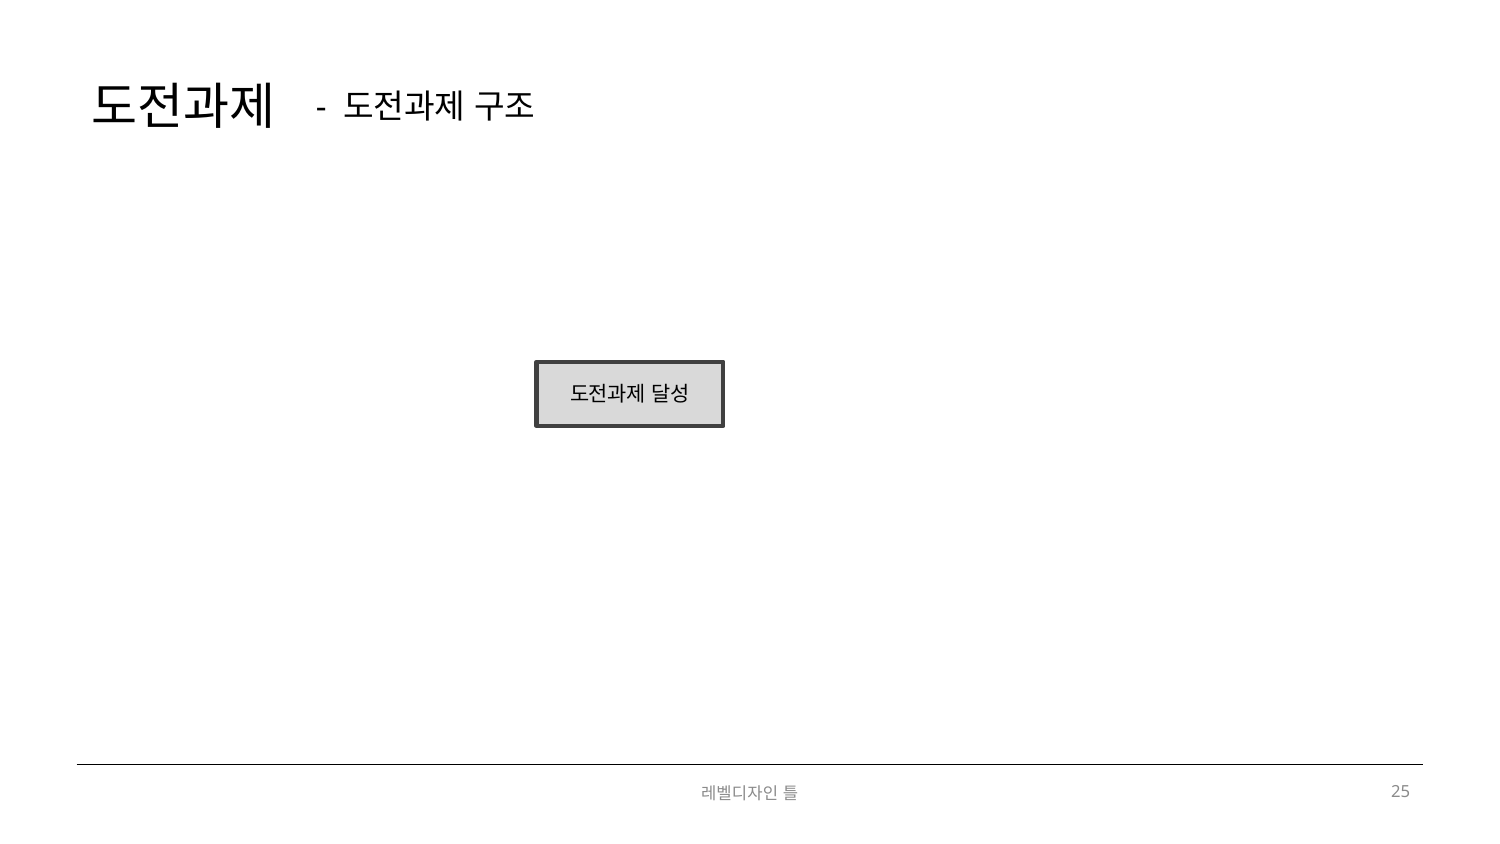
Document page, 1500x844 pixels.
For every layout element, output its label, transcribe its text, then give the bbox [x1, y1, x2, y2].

text_box 도전과제 [76, 67, 418, 143]
slide_number 25 [1074, 770, 1425, 816]
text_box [536, 361, 724, 427]
footer 레벨디자인 틀 [512, 773, 988, 816]
text_box - 도전과제 구조 [301, 77, 798, 133]
